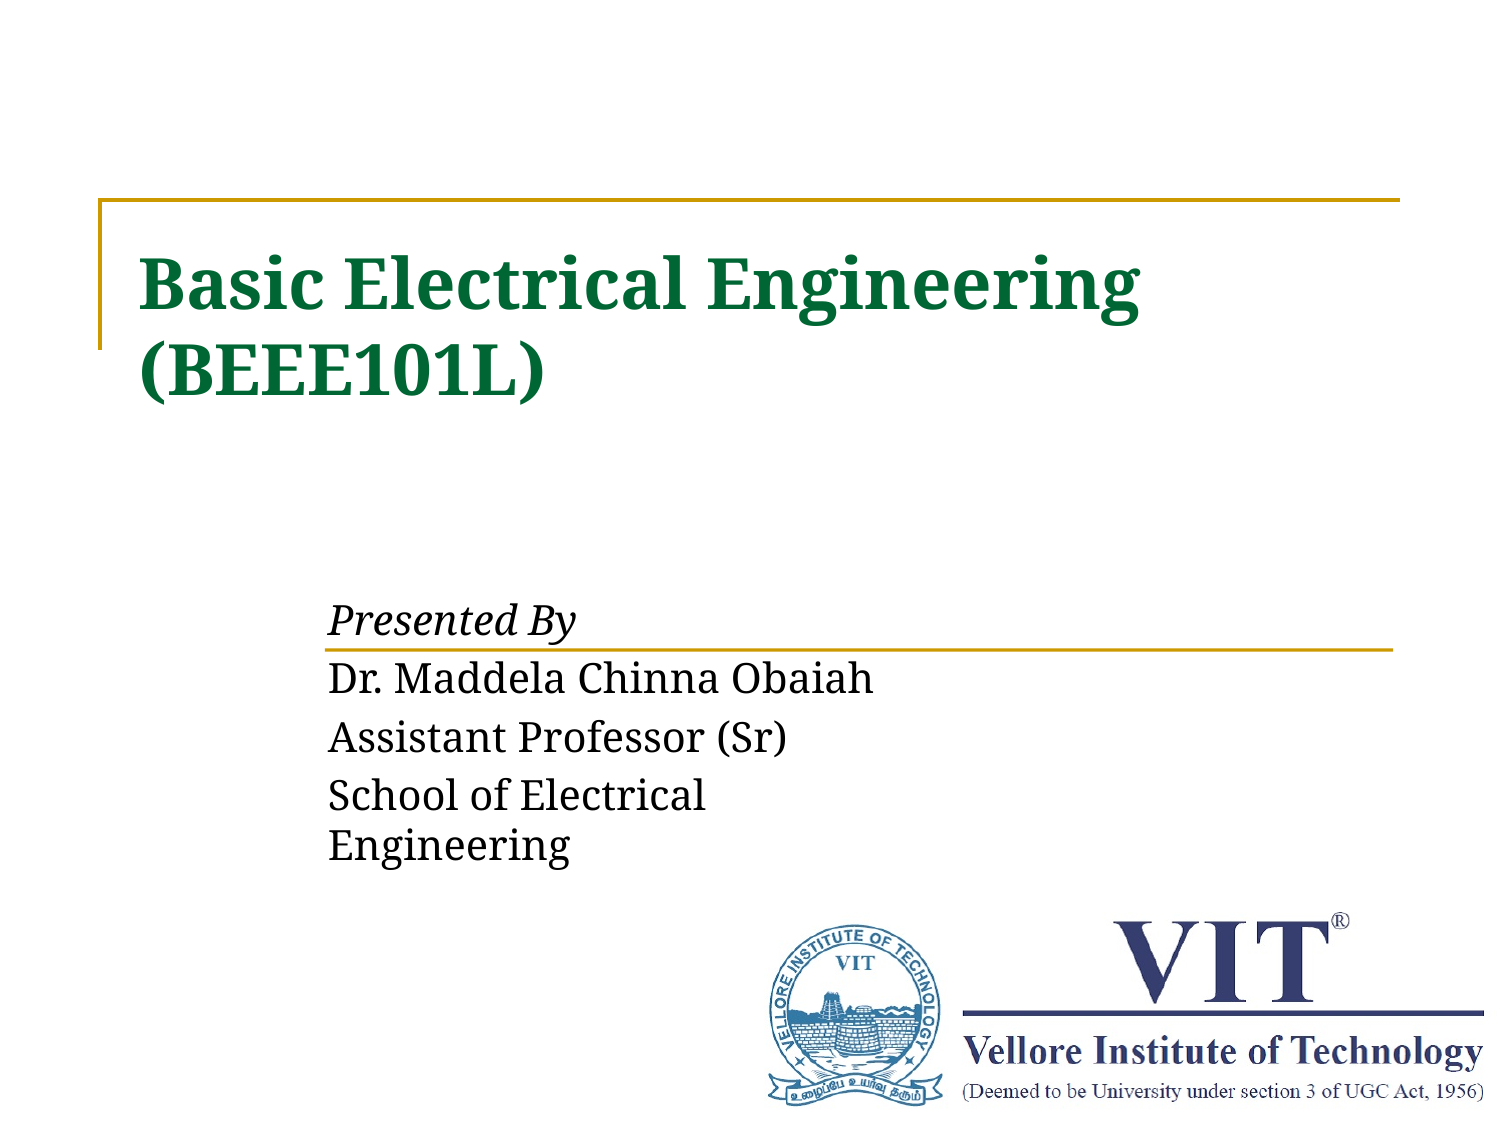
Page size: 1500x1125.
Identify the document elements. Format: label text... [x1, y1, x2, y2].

title Basic Electrical Engineering (BEEE101L) [123, 231, 1447, 520]
picture [749, 869, 1497, 1124]
subtitle Presented By Dr. Maddela Chinna Obaiah Assistant Professor (Sr) School of Electrical Engineering [312, 586, 951, 988]
